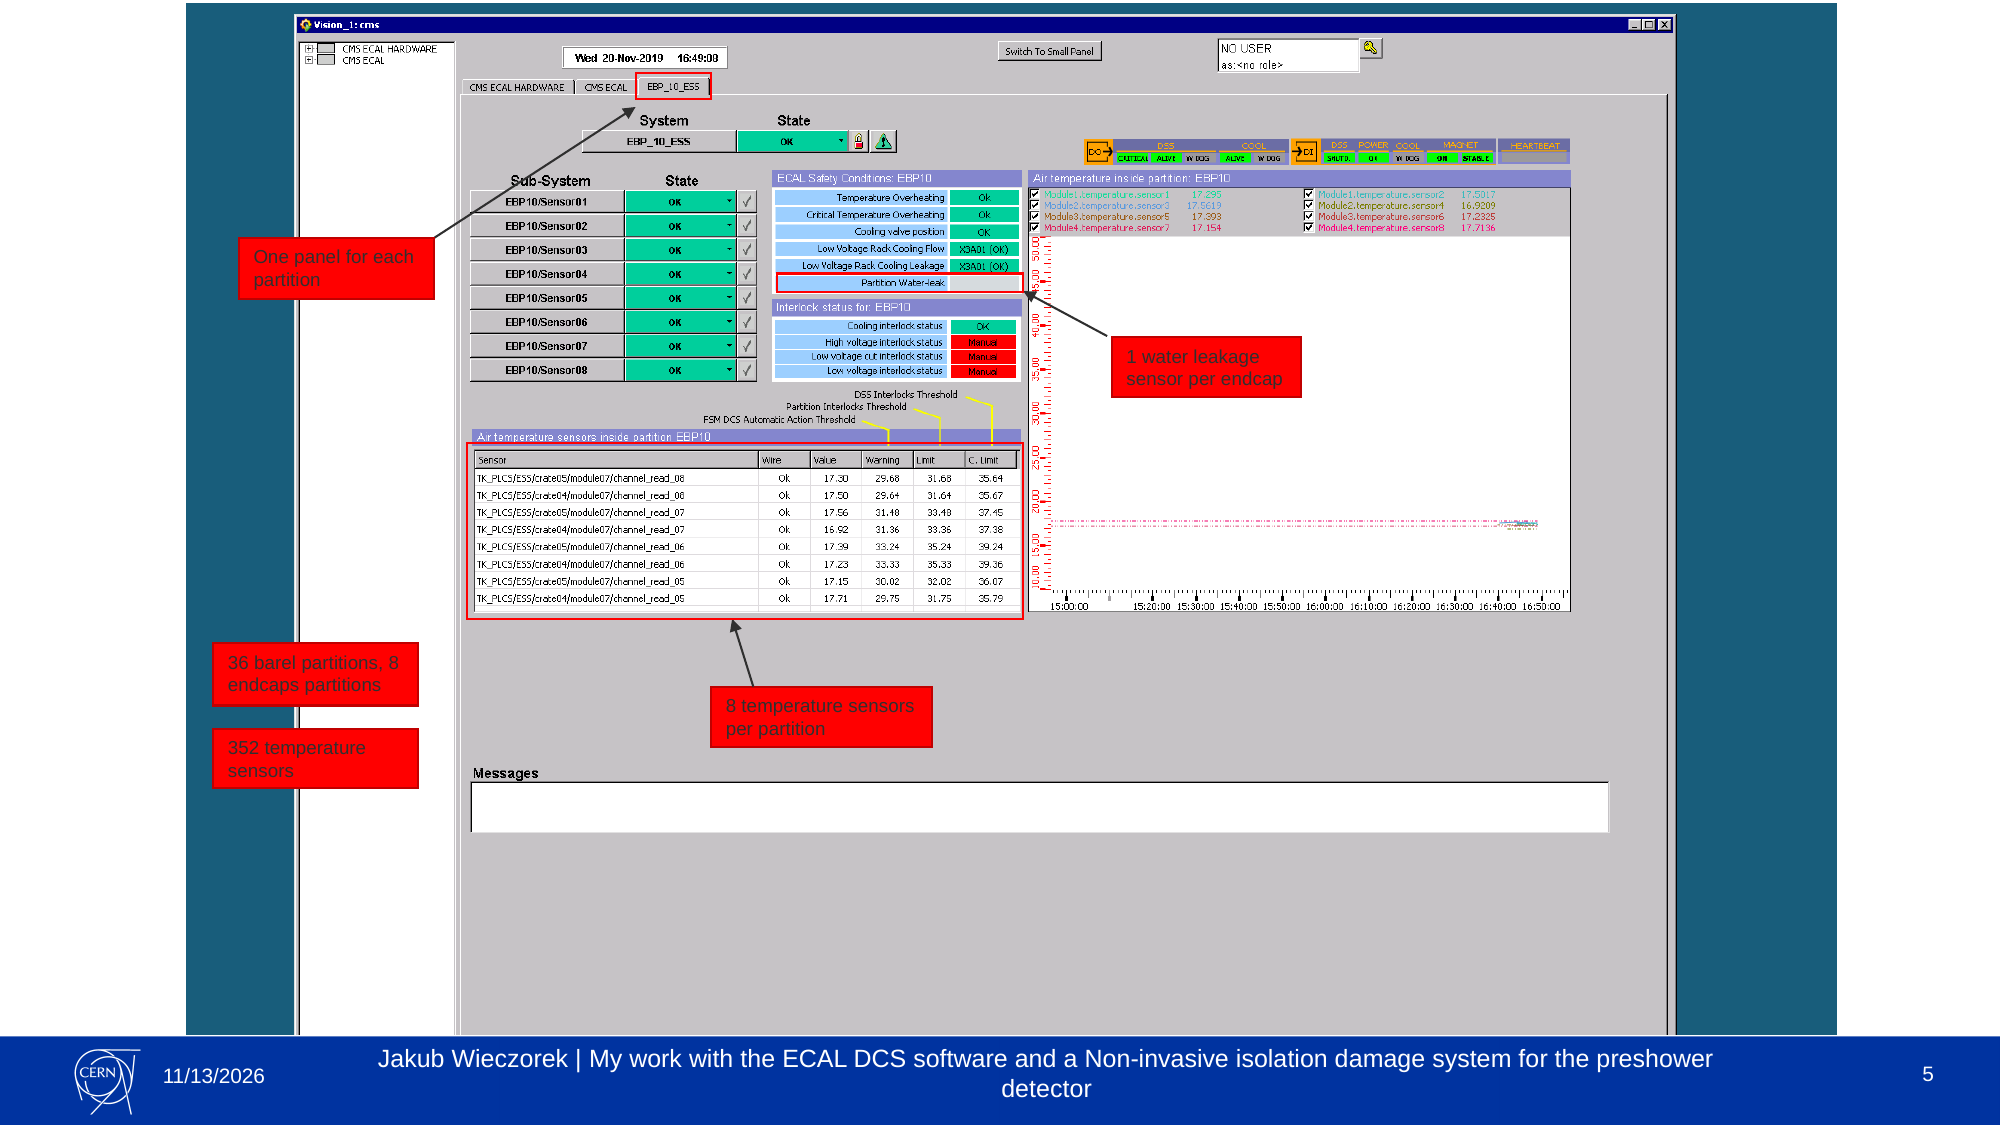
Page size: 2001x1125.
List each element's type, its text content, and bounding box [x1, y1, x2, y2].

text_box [434, 106, 636, 238]
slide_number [161, 1045, 265, 1105]
slide_number 5 [1822, 1042, 1934, 1103]
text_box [732, 618, 754, 687]
picture [0, 1036, 2000, 1125]
picture [186, 3, 1837, 1035]
footer Jakub Wieczorek | My work with the ECAL DCS software and a Non-invasive isolation damage system for the preshower detector [316, 1042, 1777, 1103]
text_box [1023, 290, 1108, 336]
